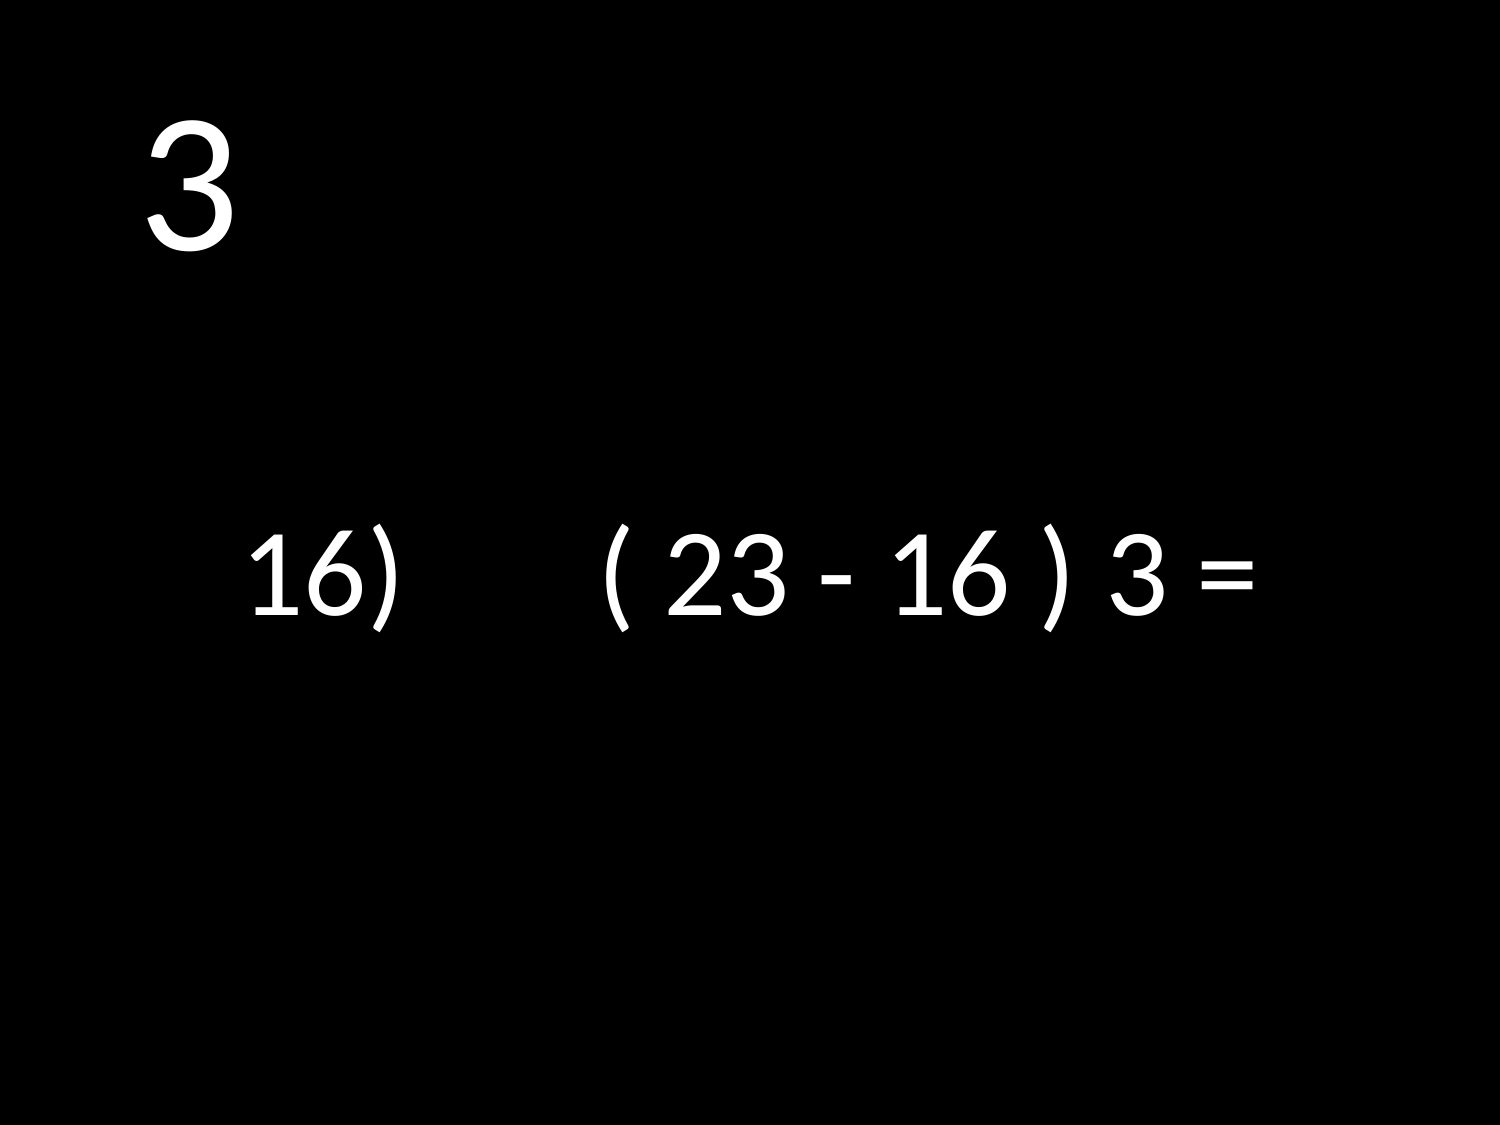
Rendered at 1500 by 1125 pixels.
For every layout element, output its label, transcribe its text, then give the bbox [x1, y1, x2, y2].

title 3 [54, 45, 325, 297]
list 16) ( 23 - 16 ) 3 = [75, 483, 1425, 742]
